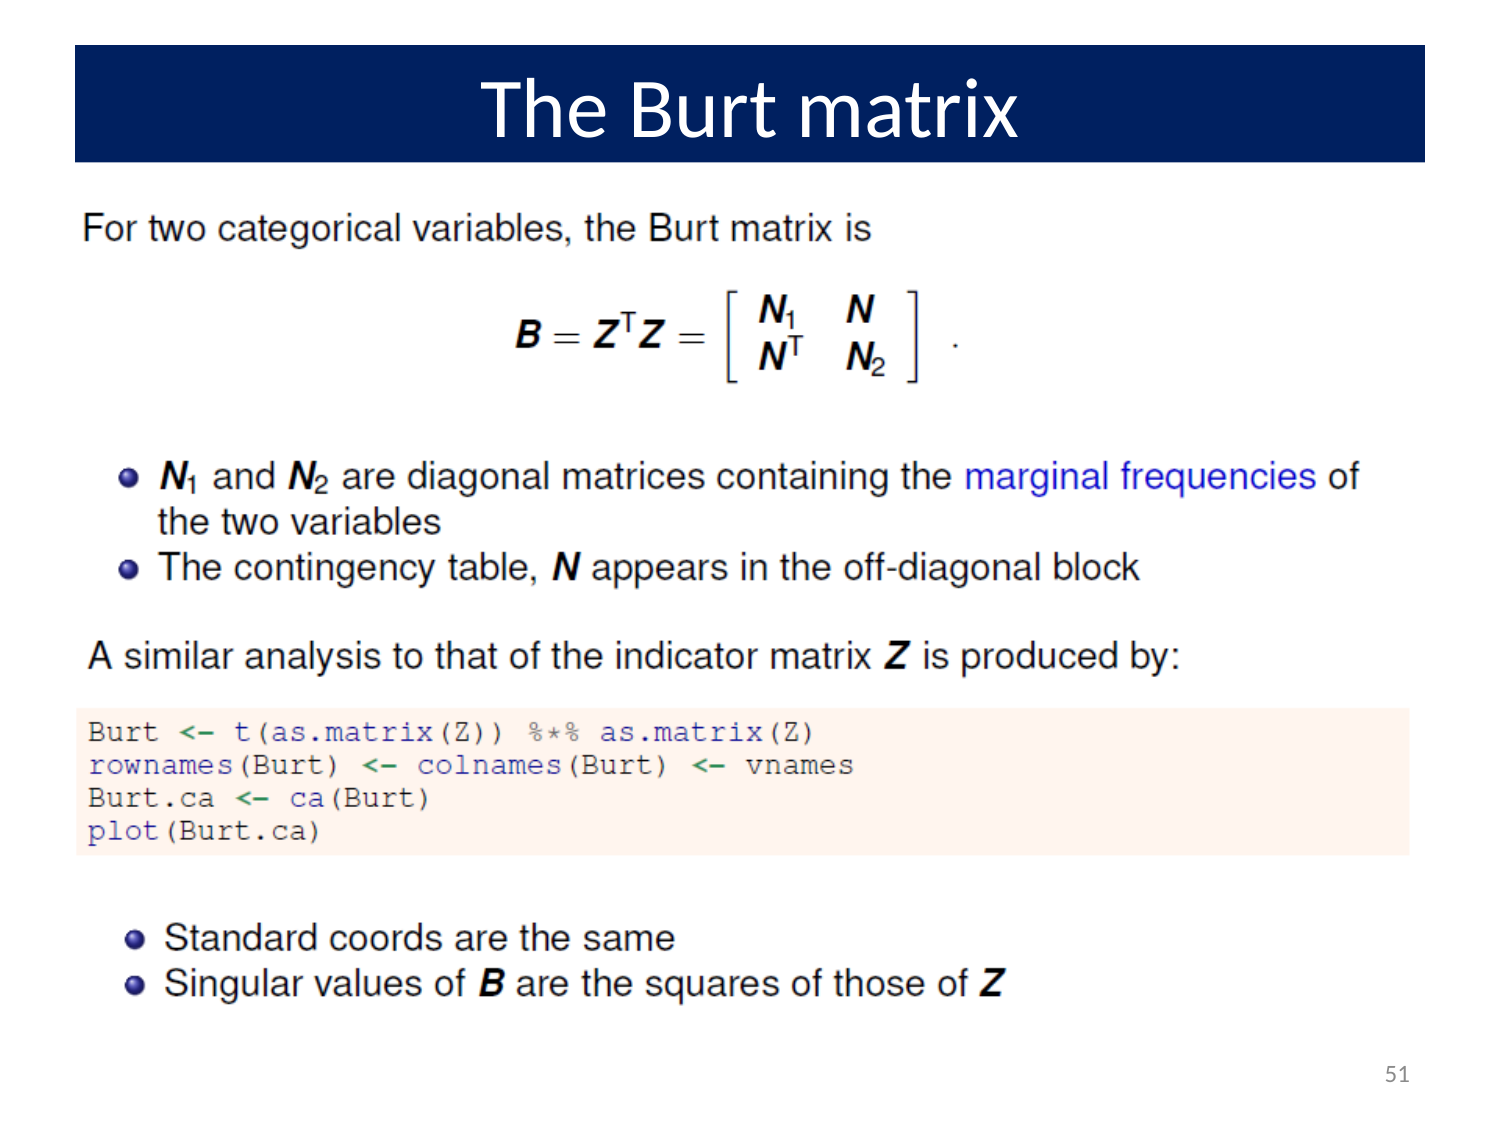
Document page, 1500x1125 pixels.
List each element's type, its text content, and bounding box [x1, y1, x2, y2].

picture [74, 199, 1416, 593]
title The Burt matrix [75, 45, 1425, 163]
slide_number 51 [1074, 1042, 1425, 1103]
picture [74, 630, 1416, 1031]
